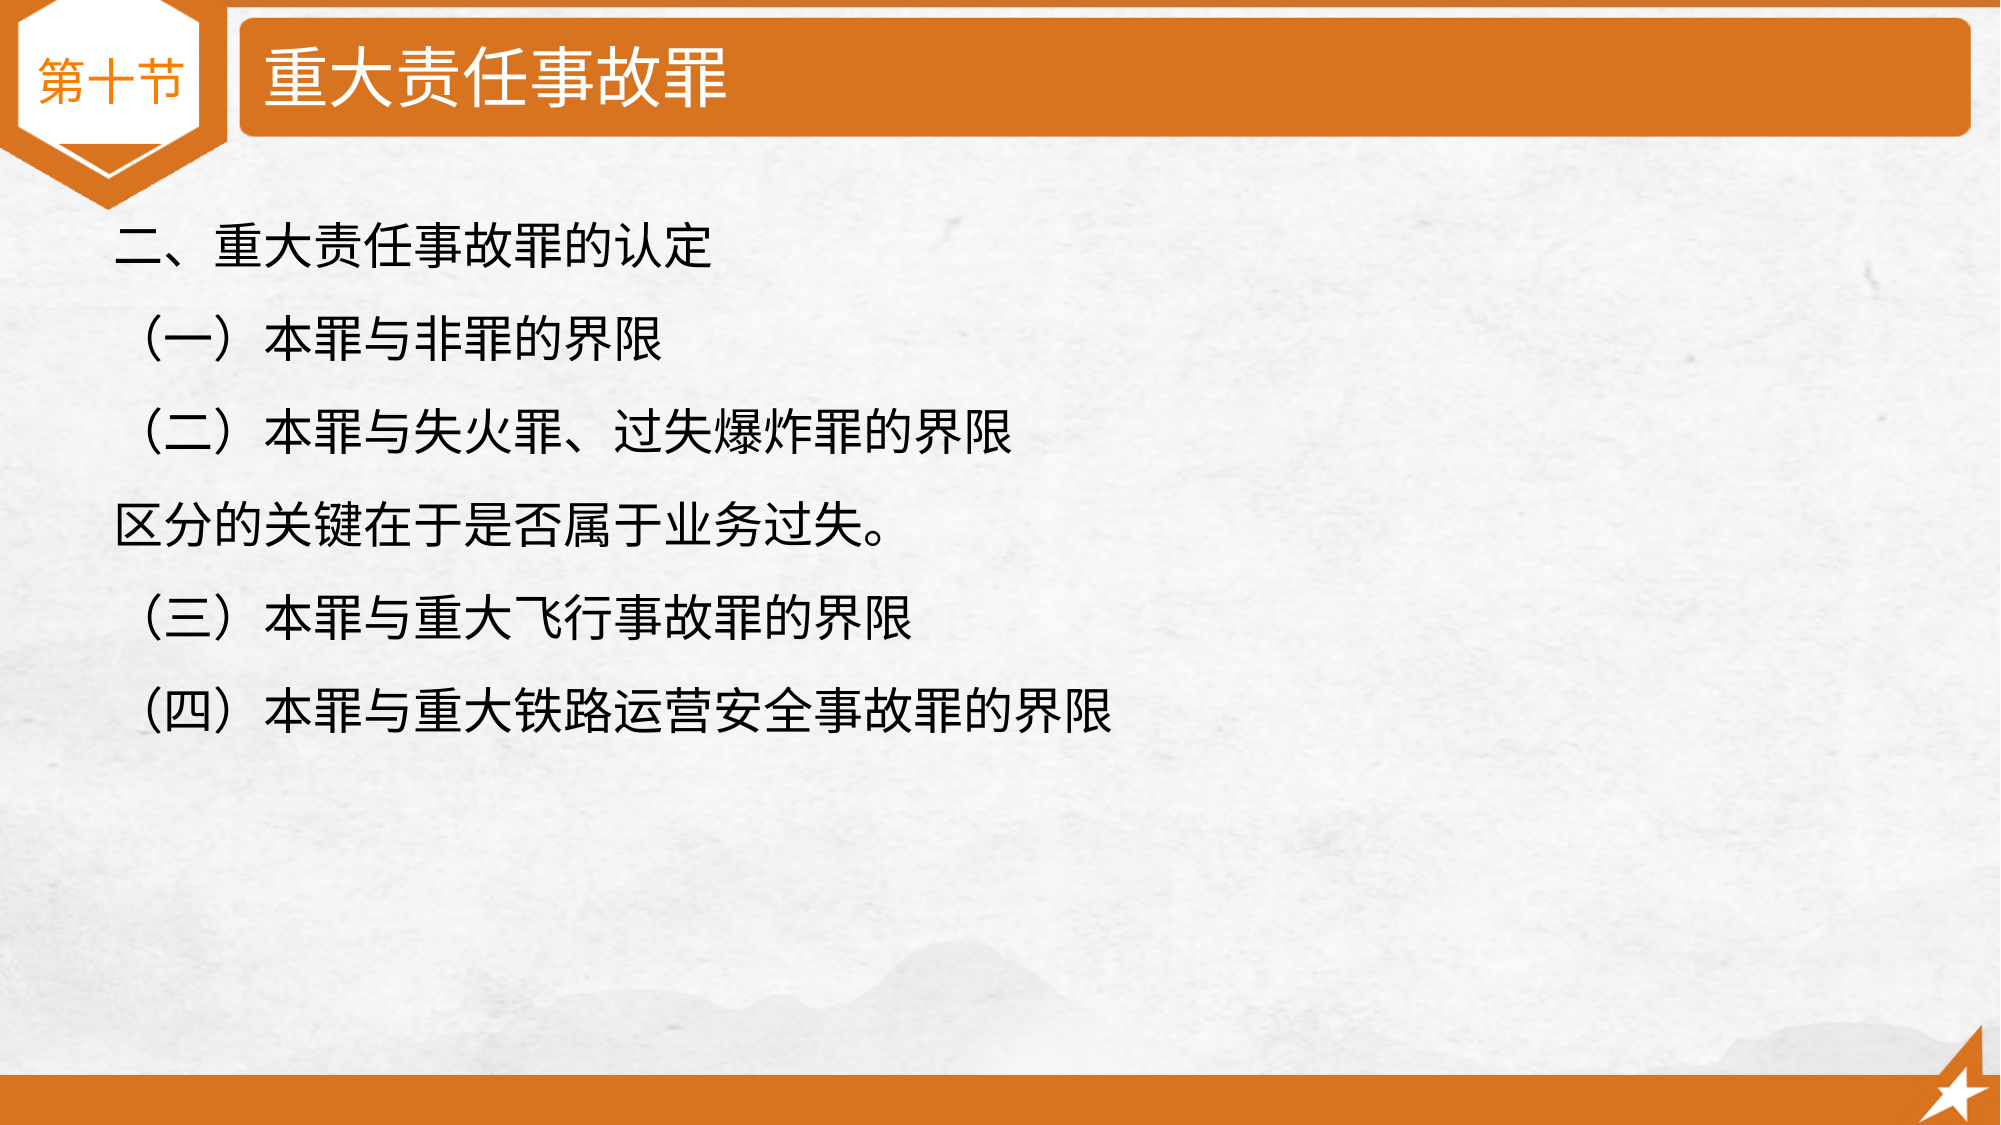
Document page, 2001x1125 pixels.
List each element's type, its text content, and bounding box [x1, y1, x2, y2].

title 重大责任事故罪 [247, 32, 1958, 131]
text_box 第十节 [22, 43, 202, 119]
picture [0, 0, 2001, 1125]
list 二、重大责任事故罪的认定 （一）本罪与非罪的界限 （二）本罪与失火罪、过失爆炸罪的界限 区分的关键在于是否属于业务过失。 （三）本罪与重大飞行事故罪的界限 （四）本罪与重大铁路运营安全事故罪的界限 [98, 195, 1896, 1014]
